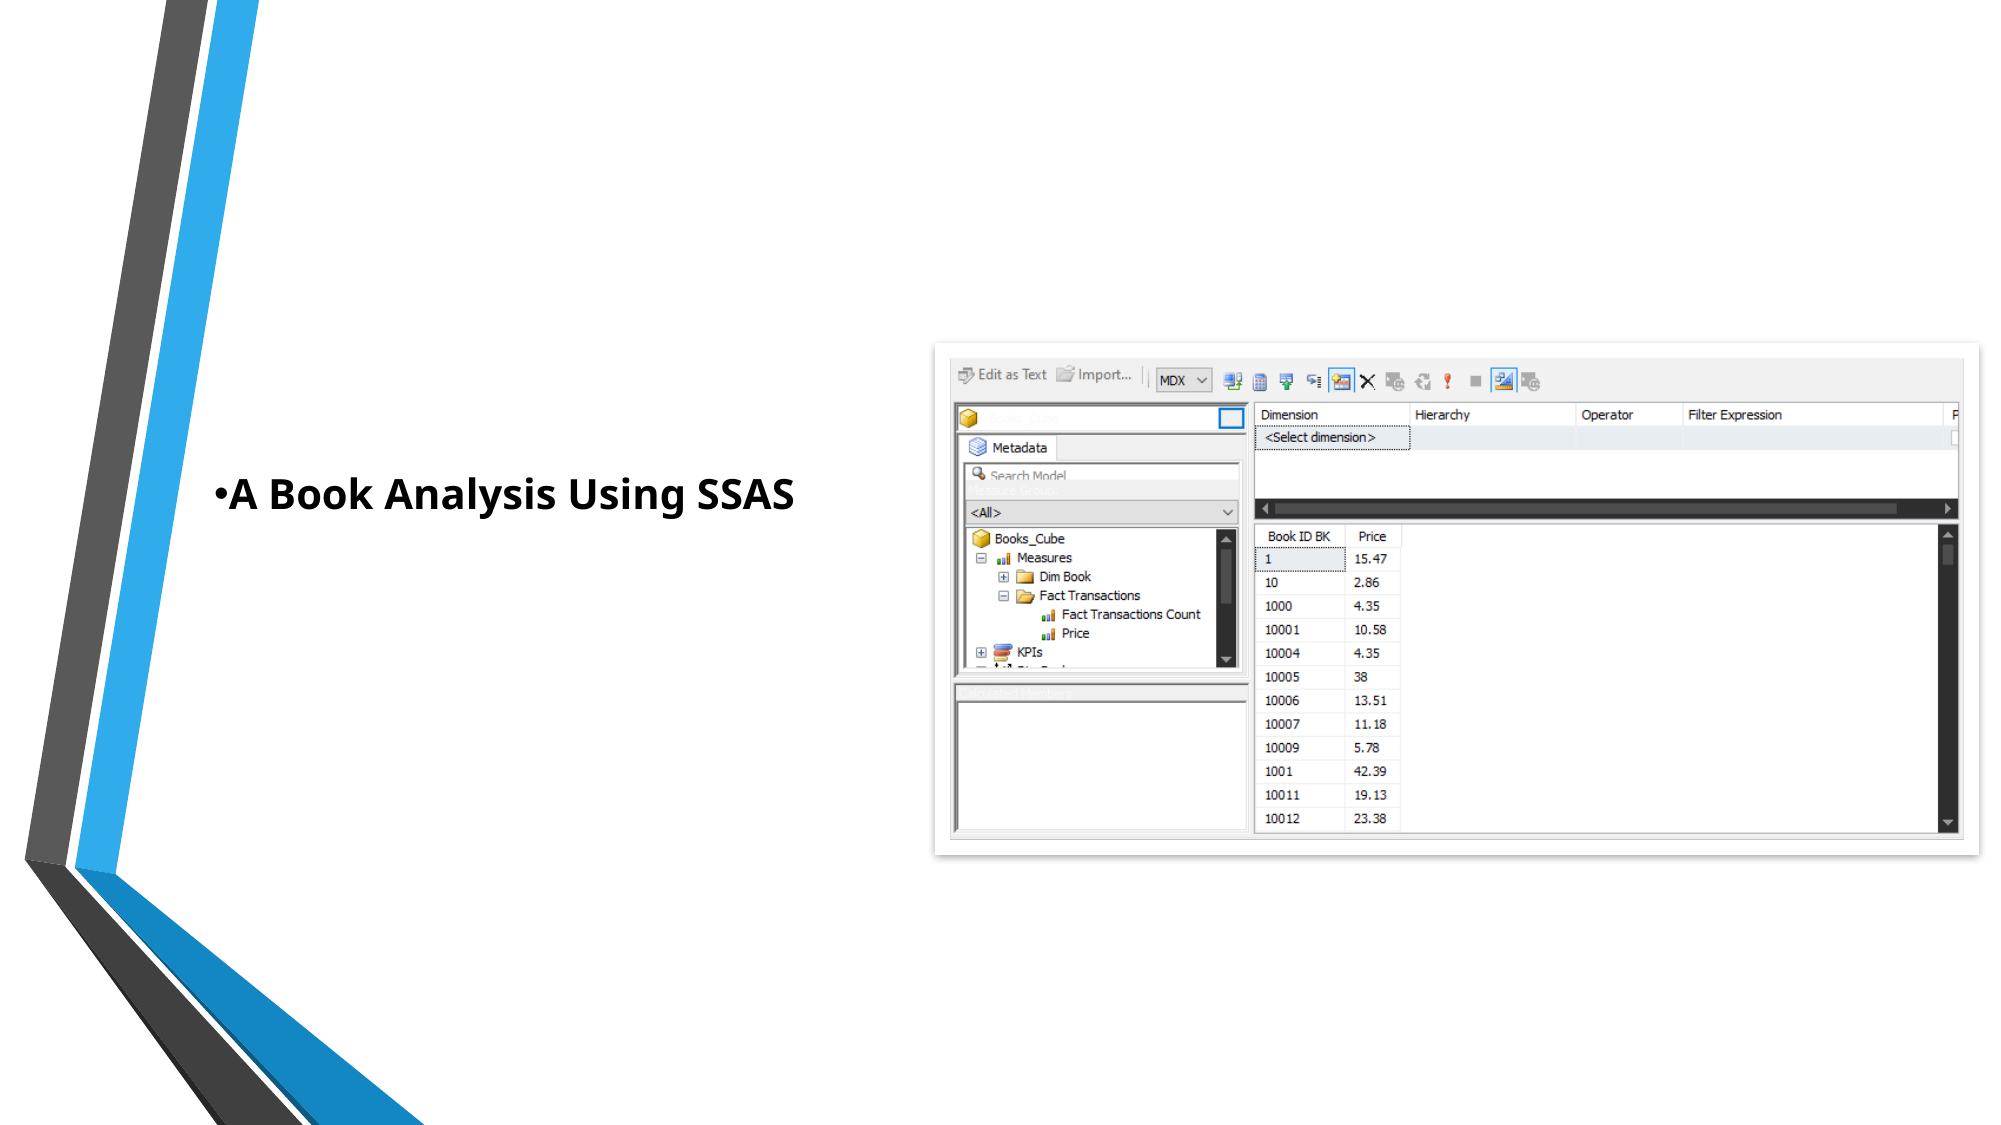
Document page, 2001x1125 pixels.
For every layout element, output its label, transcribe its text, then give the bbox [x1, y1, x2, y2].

picture [949, 357, 1965, 841]
text_box A Book Analysis Using SSAS [199, 465, 838, 1049]
